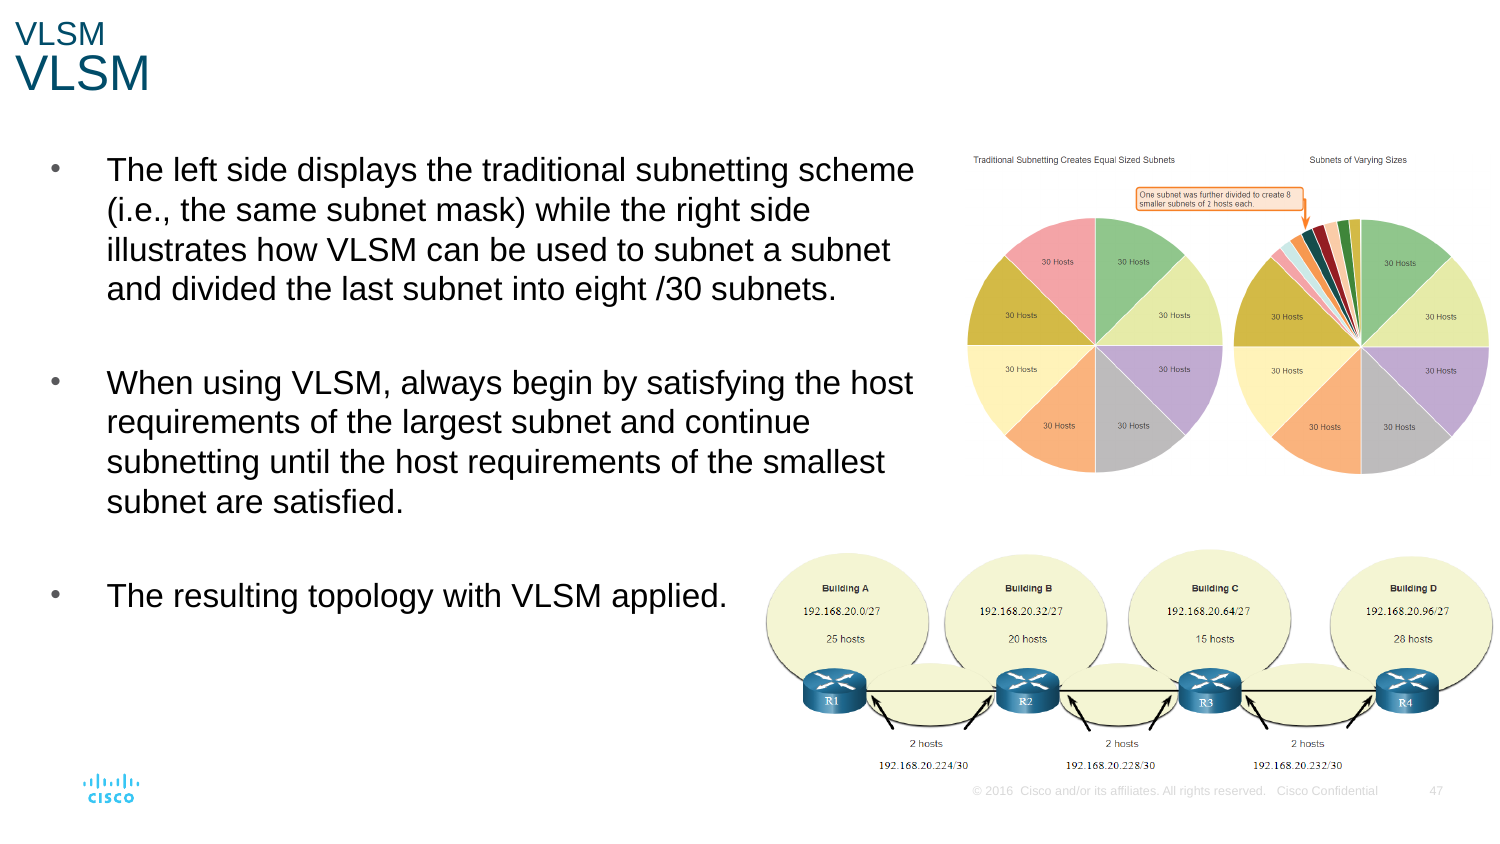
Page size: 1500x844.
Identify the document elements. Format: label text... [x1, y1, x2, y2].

title VLSM VLSM [0, 0, 1369, 121]
picture [759, 543, 1496, 780]
list The left side displays the traditional subnetting scheme (i.e., the same subnet mask) while the right side illustrates how VLSM can be used to subnet a subnet and divided the last subnet into eight /30 subnets. When using VLSM, always begin by satisfying the host requirements of the largest subnet and continue subnetting until the host requirements of the smallest subnet are satisfied. The resulting topology with VLSM applied. [35, 140, 941, 536]
picture [965, 154, 1491, 477]
